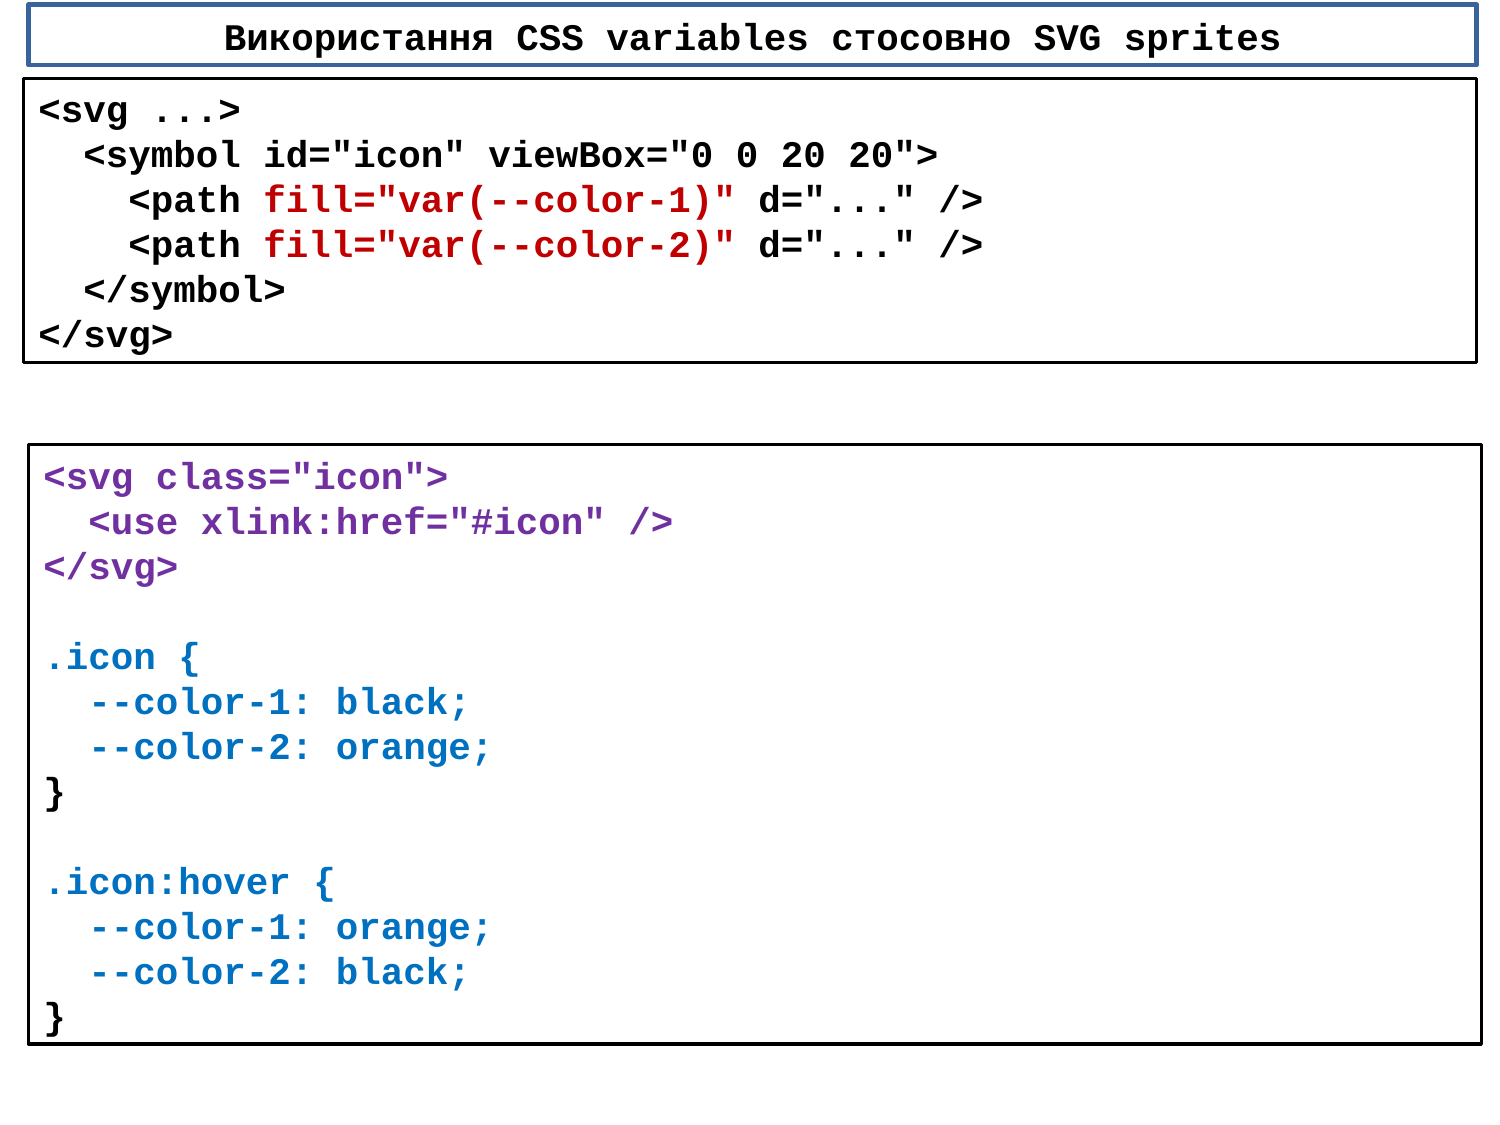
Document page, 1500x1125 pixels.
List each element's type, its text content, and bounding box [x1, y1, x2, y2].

text_box Використання CSS variables стосовно SVG sprites [24, 0, 1481, 70]
text_box <svg class="icon"> <use xlink:href="#icon" /> </svg> .icon { --color-1: black; --color-2: orange; } .icon:hover { --color-1: orange; --color-2: black; } [28, 444, 1482, 1045]
text_box <svg ...> <symbol id="icon" viewBox="0 0 20 20"> <path fill="var(--color-1)" d="..." /> <path fill="var(--color-2)" d="..." /> </symbol> </svg> [23, 78, 1477, 363]
